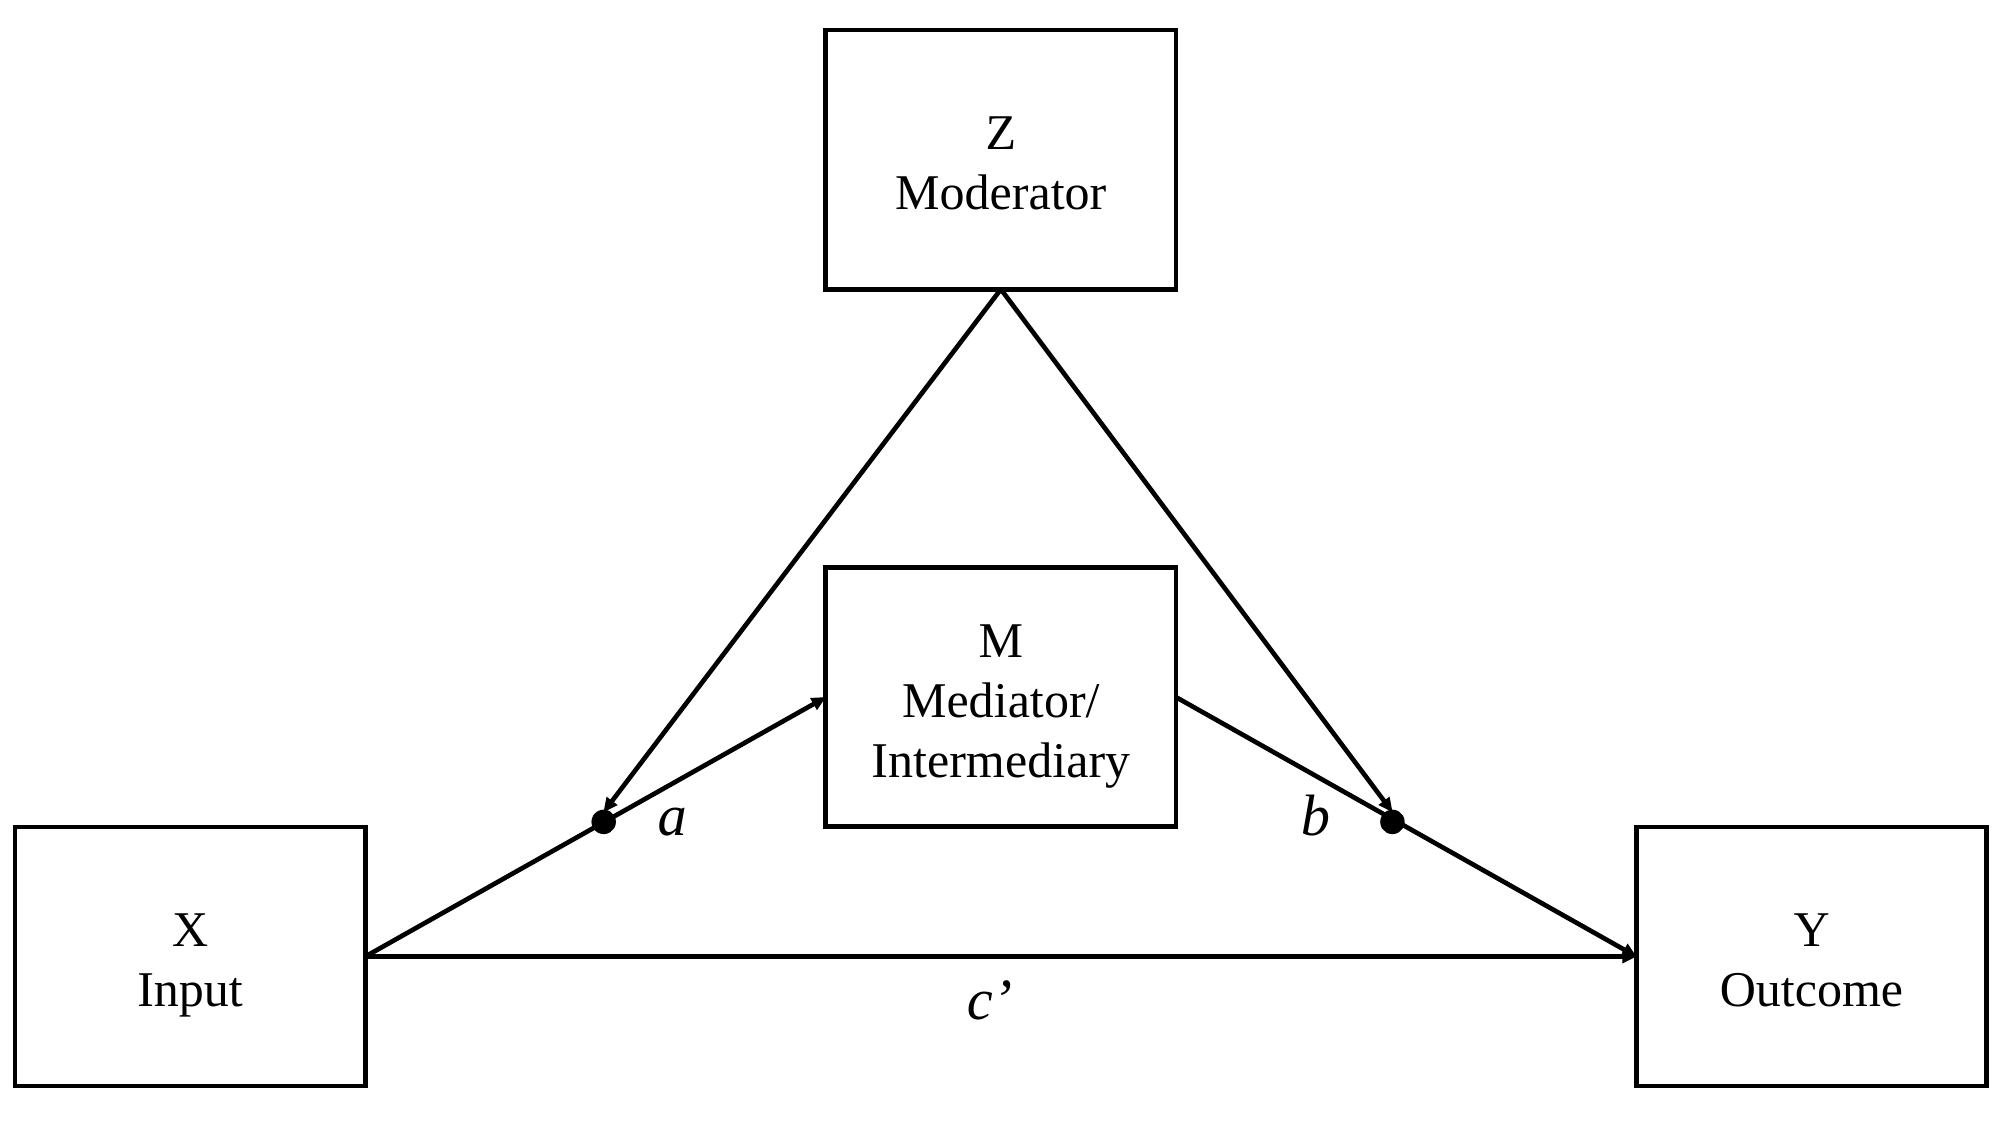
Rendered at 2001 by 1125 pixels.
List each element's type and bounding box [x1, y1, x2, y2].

text_box [14, 29, 1987, 1087]
